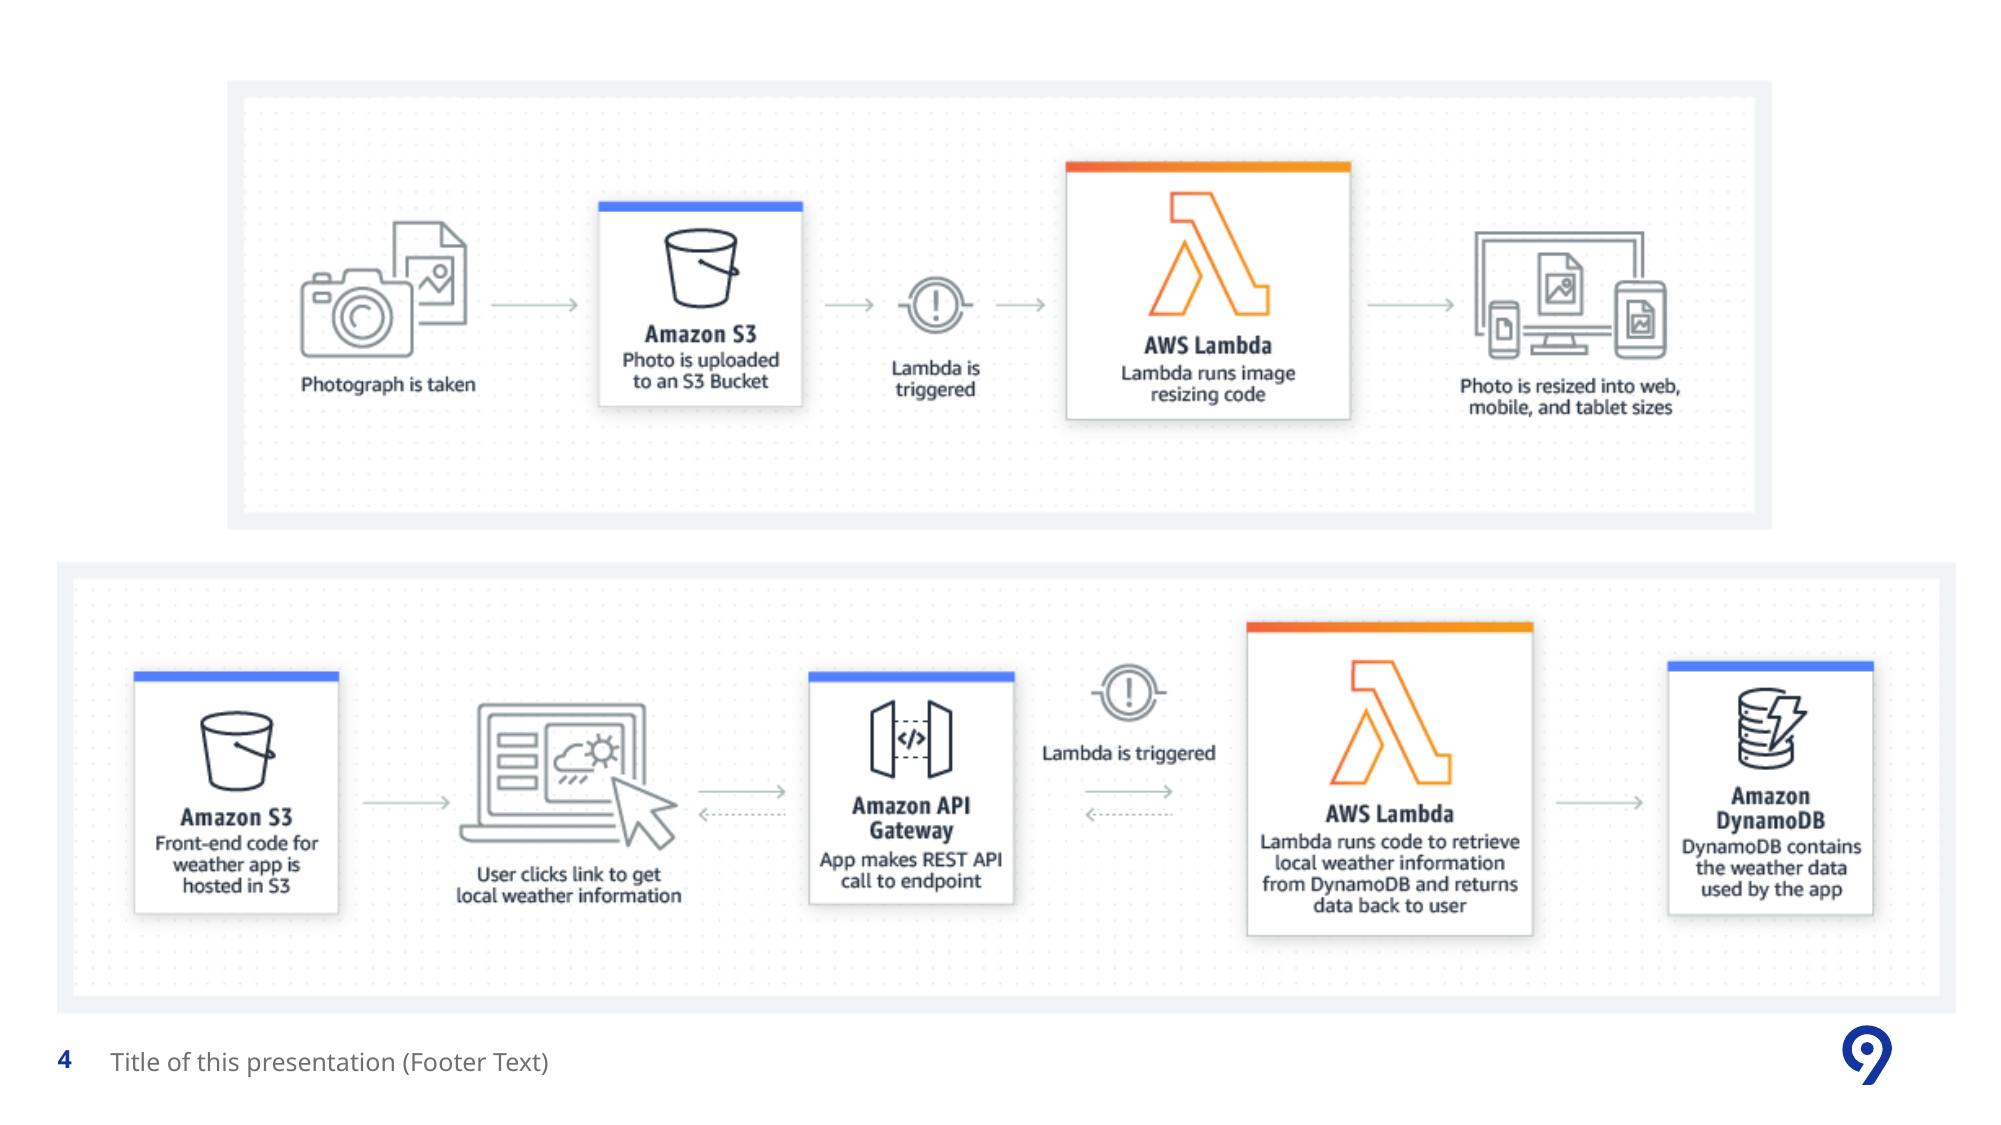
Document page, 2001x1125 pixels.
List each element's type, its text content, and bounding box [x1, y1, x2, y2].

slide_number 4 [57, 1045, 103, 1077]
footer Title of this presentation (Footer Text) [110, 1045, 1573, 1077]
picture [226, 80, 1773, 530]
picture [57, 562, 1956, 1014]
